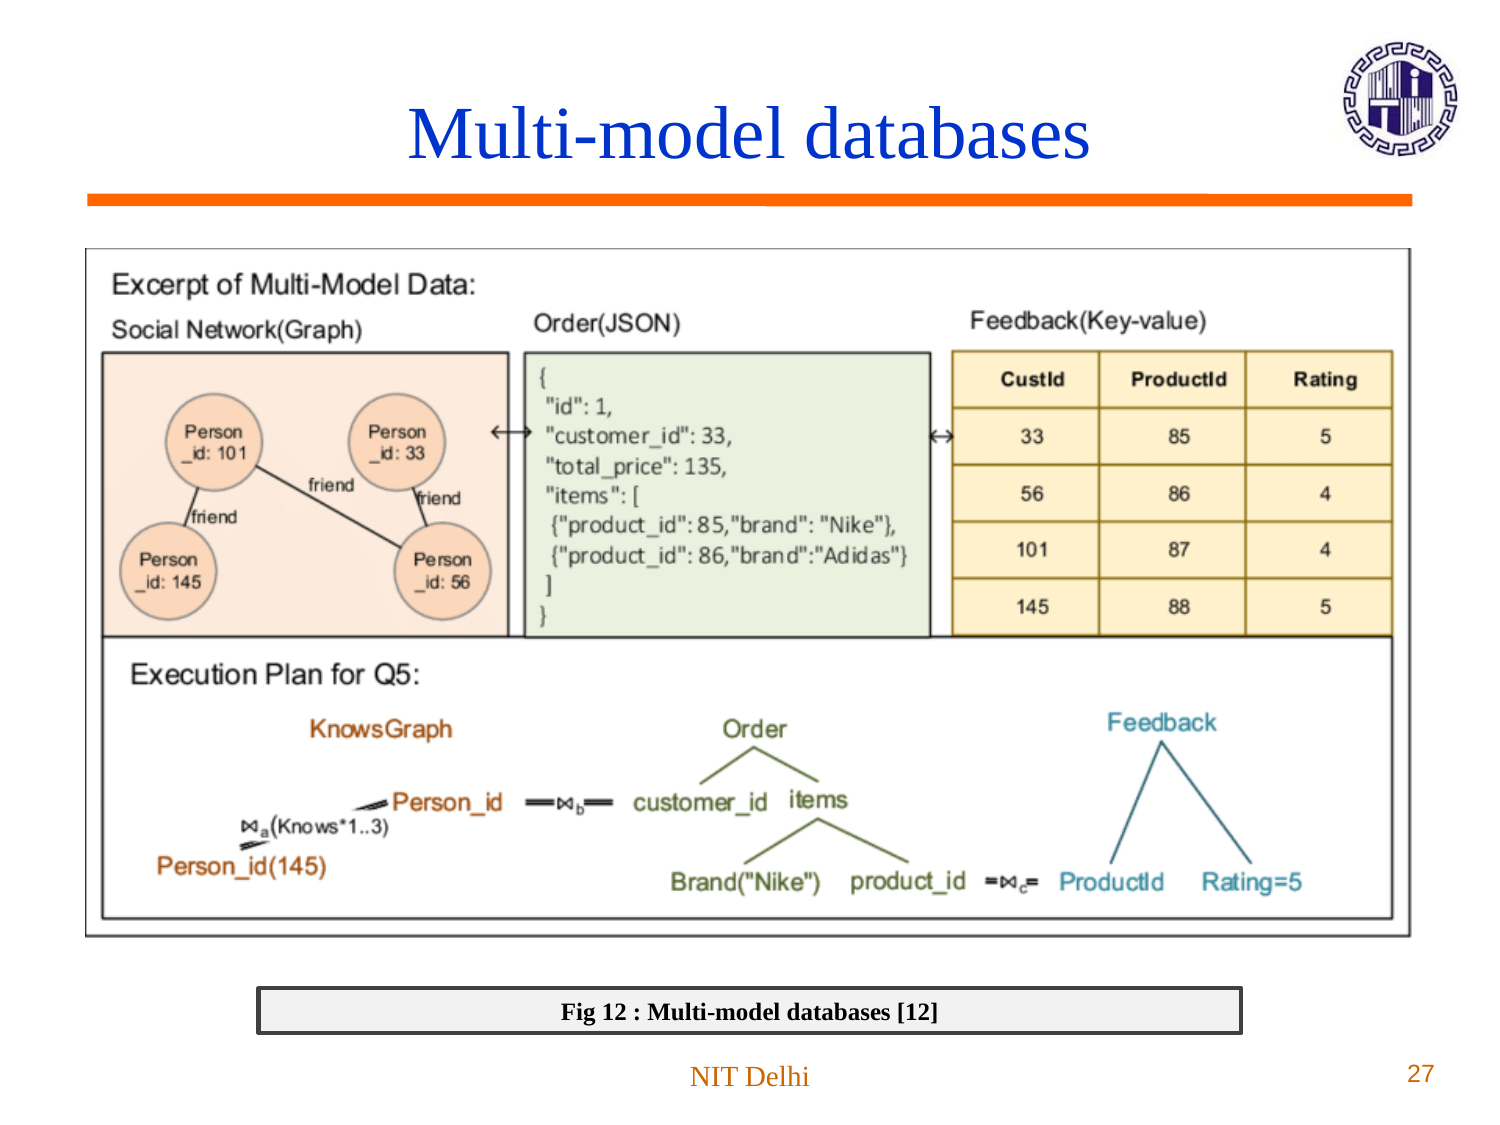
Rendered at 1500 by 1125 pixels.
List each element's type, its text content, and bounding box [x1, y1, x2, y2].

picture [85, 248, 1415, 952]
footer NIT Delhi [512, 1049, 988, 1125]
picture [1316, 15, 1483, 182]
slide_number 27 [1137, 1049, 1451, 1125]
title Multi-model databases [112, 56, 1388, 200]
text_box Fig 12 : Multi-model databases [12] [256, 986, 1243, 1035]
